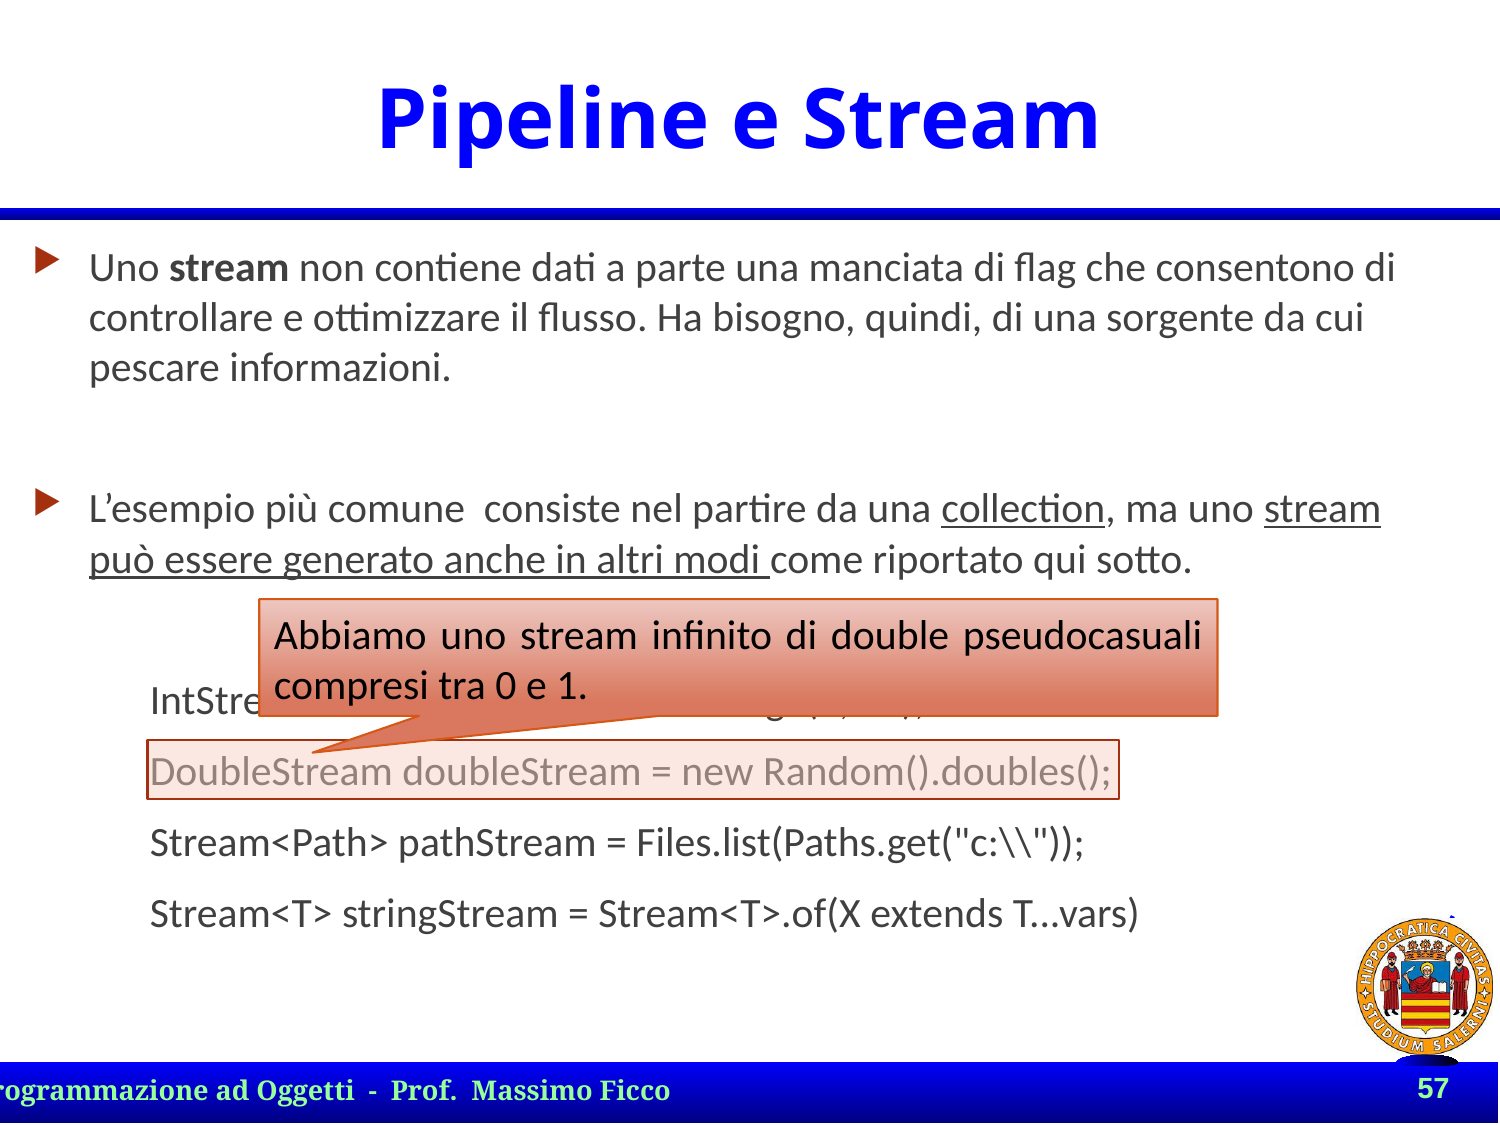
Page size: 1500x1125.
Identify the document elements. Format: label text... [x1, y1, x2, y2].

text_box Uno stream non contiene dati a parte una manciata di flag che consentono di controllare e ottimizzare il flusso. Ha bisogno, quindi, di una sorgente da cui pescare informazioni. L’esempio più comune consiste nel partire da una collection, ma uno stream può essere generato anche in altri modi come riportato qui sotto. IntStream intStream = IntStream.range(1, 10); DoubleStream doubleStream = new Random().doubles(); Stream<Path> pathStream = Files.list(Paths.get("c:\\")); Stream<T> stringStream = Stream<T>.of(X extends T...vars) [17, 231, 1428, 1073]
text_box Abbiamo uno stream infinito di double pseudocasuali compresi tra 0 e 1. [259, 599, 1218, 753]
picture [1428, 918, 1493, 1055]
text_box [147, 739, 1119, 800]
title Pipeline e Stream [0, 21, 1500, 210]
slide_number 57 [1277, 1049, 1466, 1125]
